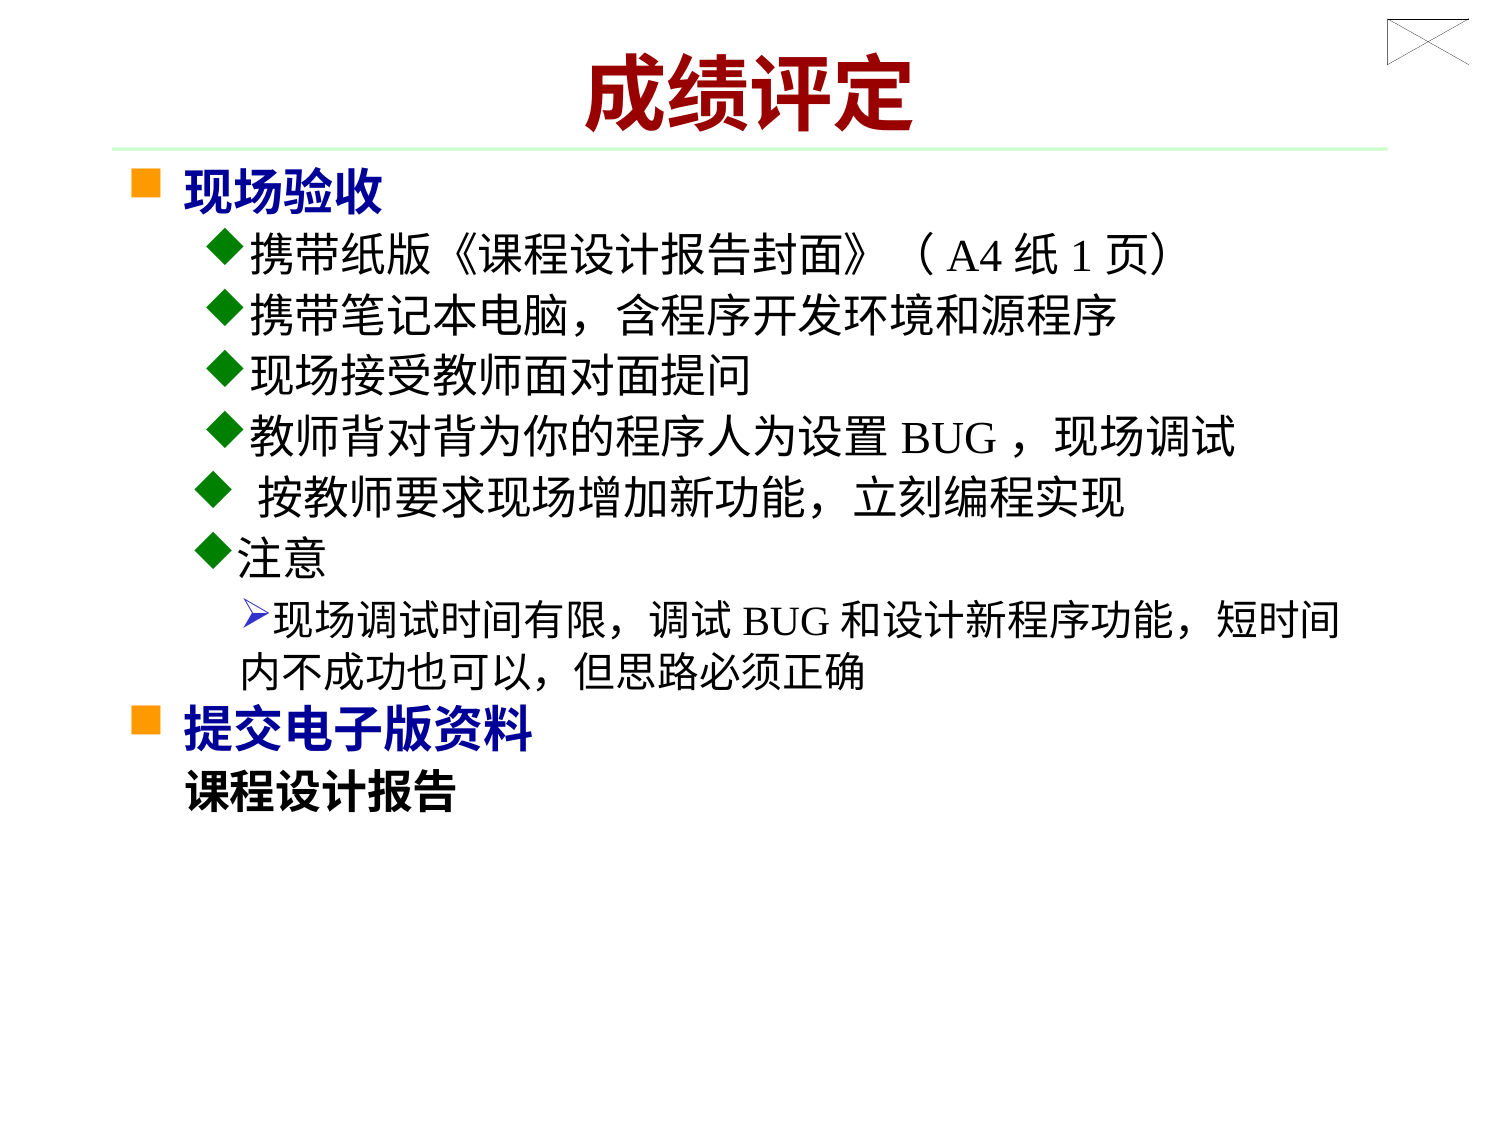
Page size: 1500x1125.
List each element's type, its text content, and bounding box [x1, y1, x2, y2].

list 现场验收 携带纸版《课程设计报告封面》（A4纸1页） 携带笔记本电脑，含程序开发环境和源程序 现场接受教师面对面提问 教师背对背为你的程序人为设置BUG，现场调试 按教师要求现场增加新功能，立刻编程实现 注意 现场调试时间有限，调试BUG和设计新程序功能，短时间内不成功也可以，但思路必须正确 提交电子版资料 课程设计报告 [112, 160, 1379, 852]
title 成绩评定 [112, 42, 1388, 140]
